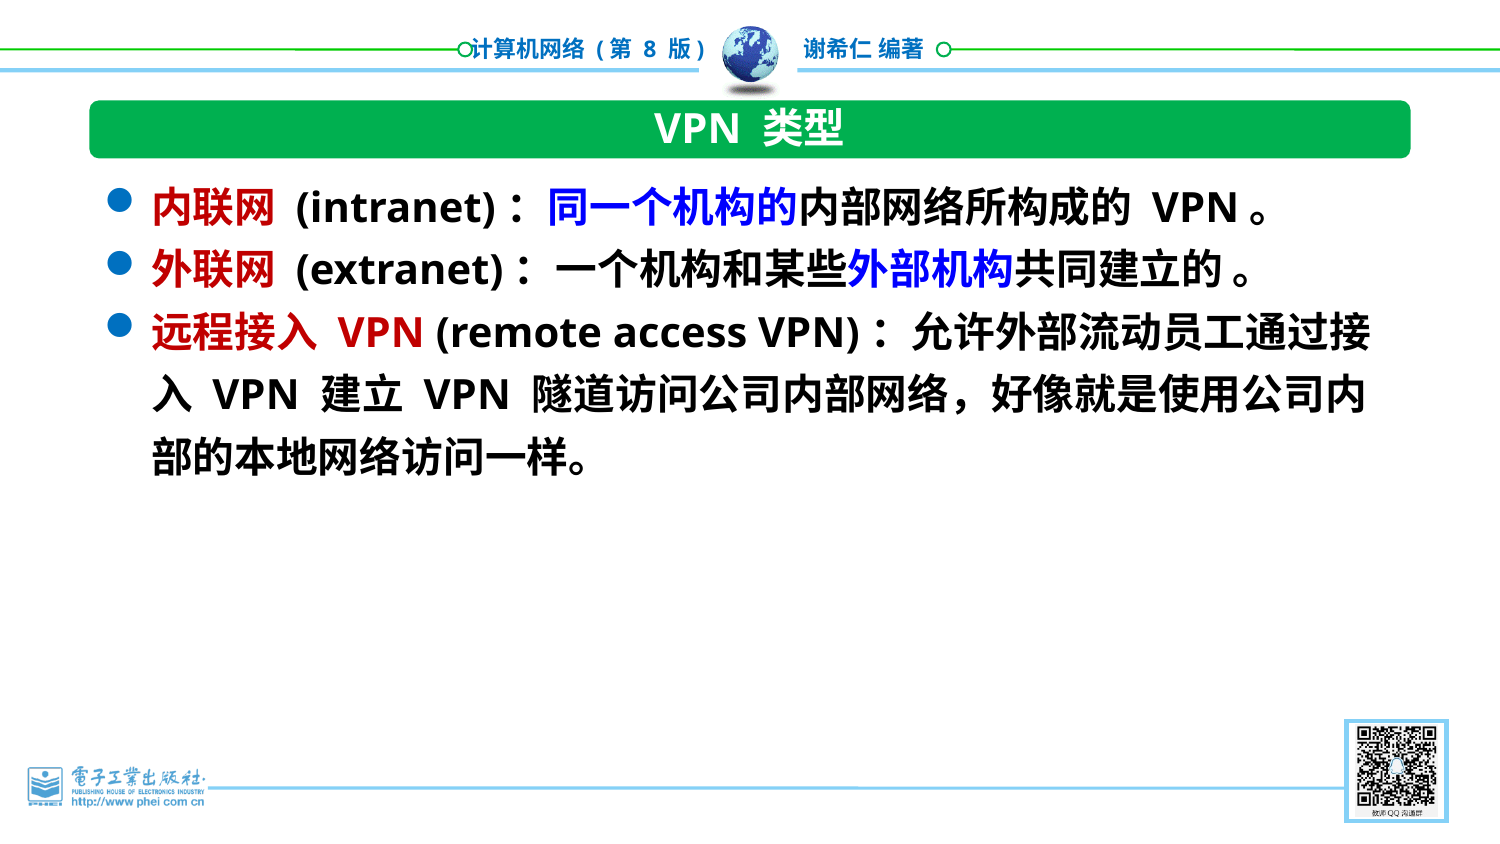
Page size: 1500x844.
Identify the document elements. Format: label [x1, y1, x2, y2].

picture [1355, 724, 1438, 817]
text_box [89, 94, 1411, 488]
picture [23, 764, 208, 809]
picture [720, 24, 780, 94]
